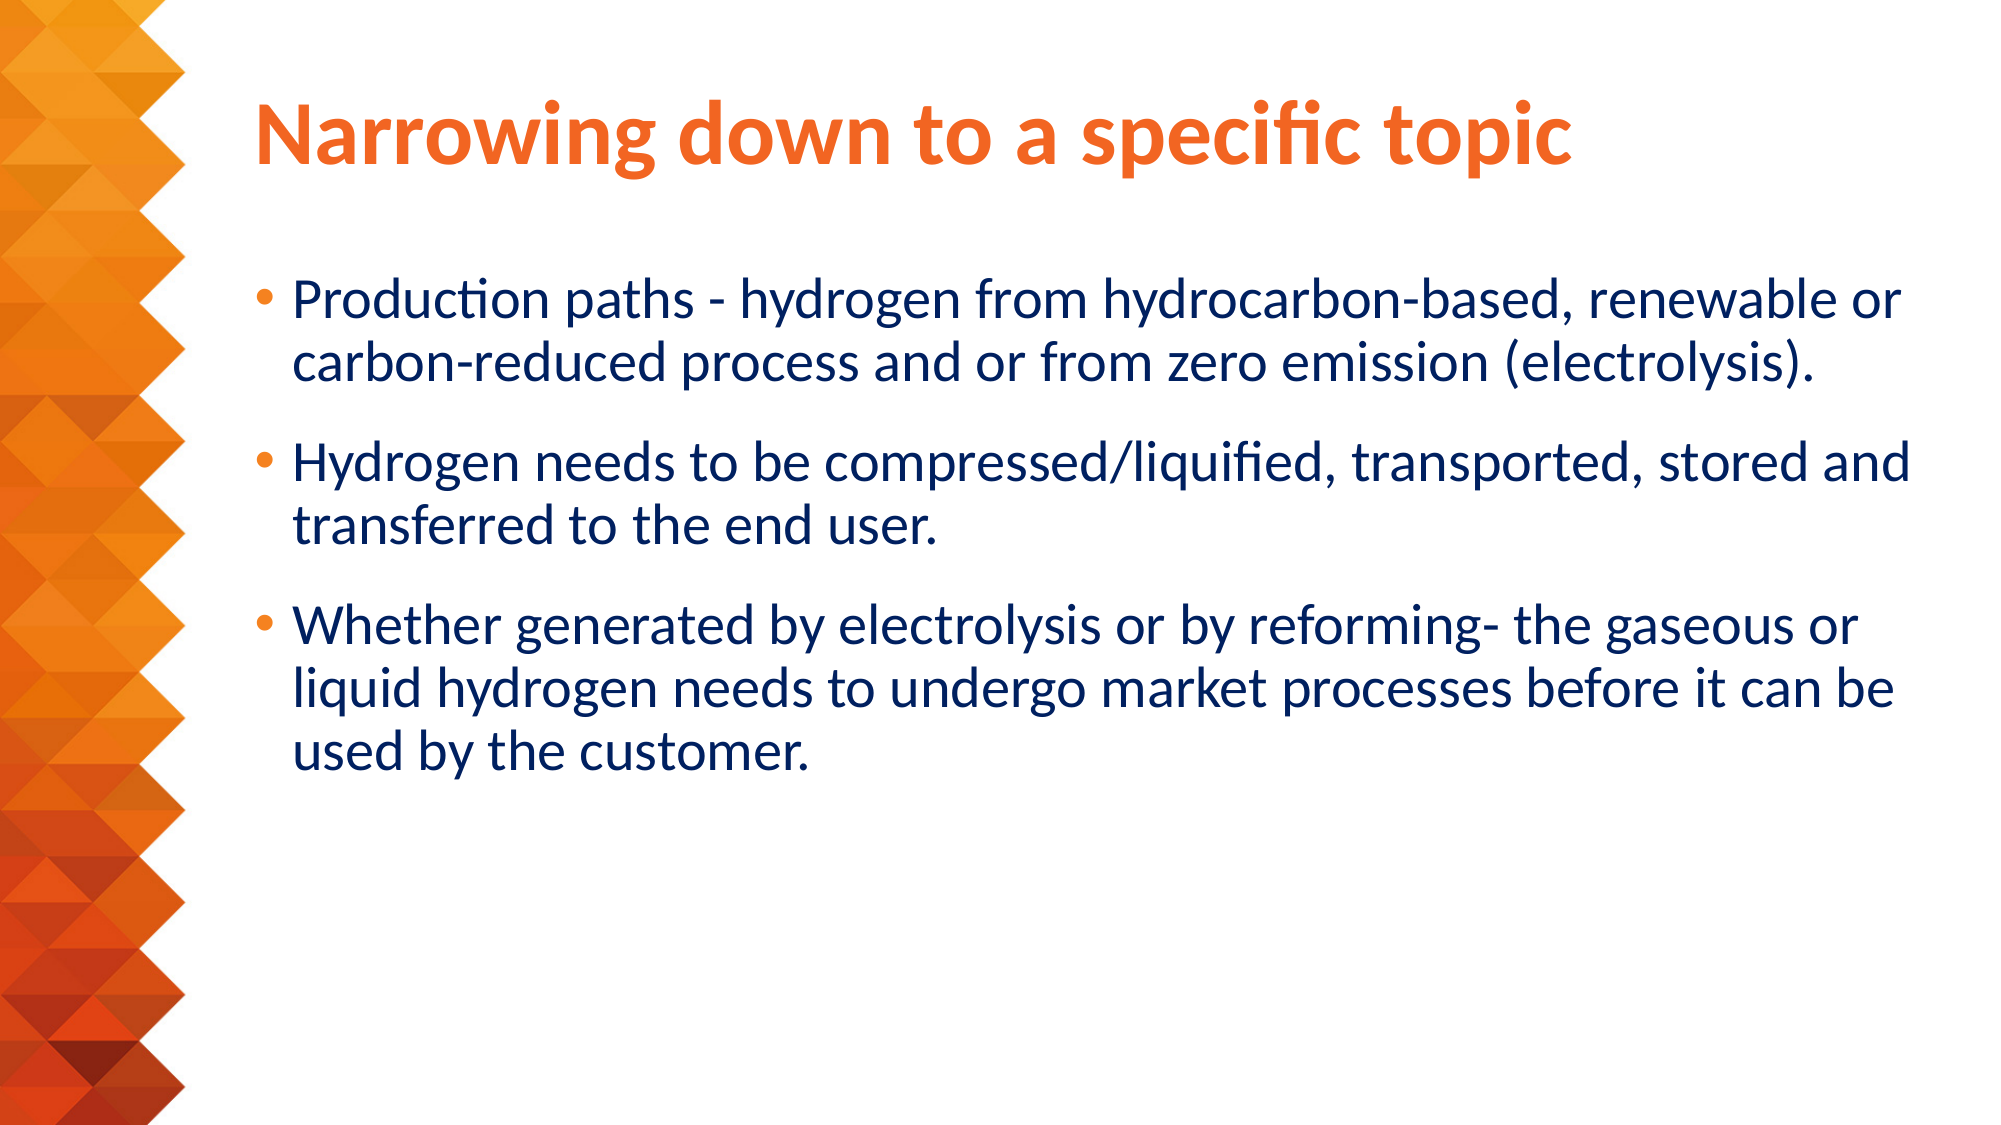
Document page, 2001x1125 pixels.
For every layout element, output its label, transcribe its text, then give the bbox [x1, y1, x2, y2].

list Production paths - hydrogen from hydrocarbon-based, renewable or carbon-reduced process and or from zero emission (electrolysis). Hydrogen needs to be compressed/liquified, transported, stored and transferred to the end user. Whether generated by electrolysis or by reforming- the gaseous or liquid hydrogen needs to undergo market processes before it can be used by the customer. [239, 260, 1965, 1017]
picture [0, 0, 2001, 1125]
title Narrowing down to a specific topic [239, 46, 1965, 223]
